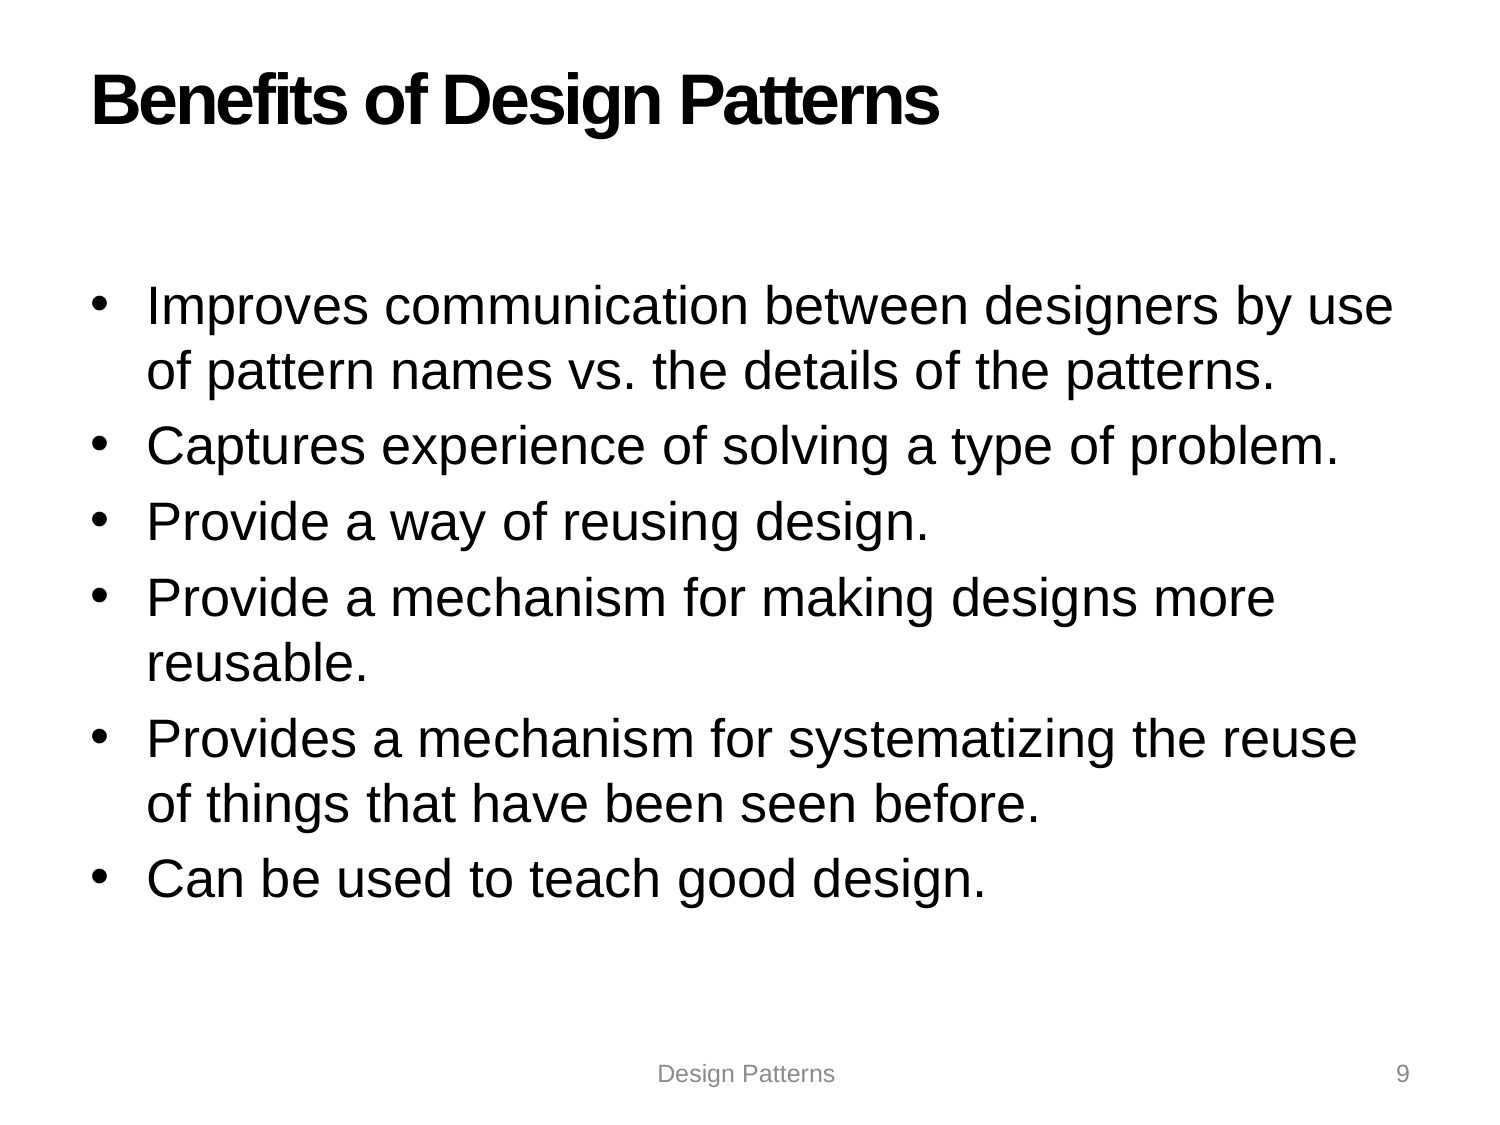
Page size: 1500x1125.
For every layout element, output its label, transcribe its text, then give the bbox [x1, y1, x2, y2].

footer Design Patterns [512, 1042, 988, 1103]
list Improves communication between designers by use of pattern names vs. the details of the patterns. Captures experience of solving a type of problem. Provide a way of reusing design. Provide a mechanism for making designs more reusable. Provides a mechanism for systematizing the reuse of things that have been seen before. Can be used to teach good design. [75, 262, 1425, 1005]
slide_number 9 [1074, 1042, 1425, 1103]
title Benefits of Design Patterns [75, 45, 1425, 233]
